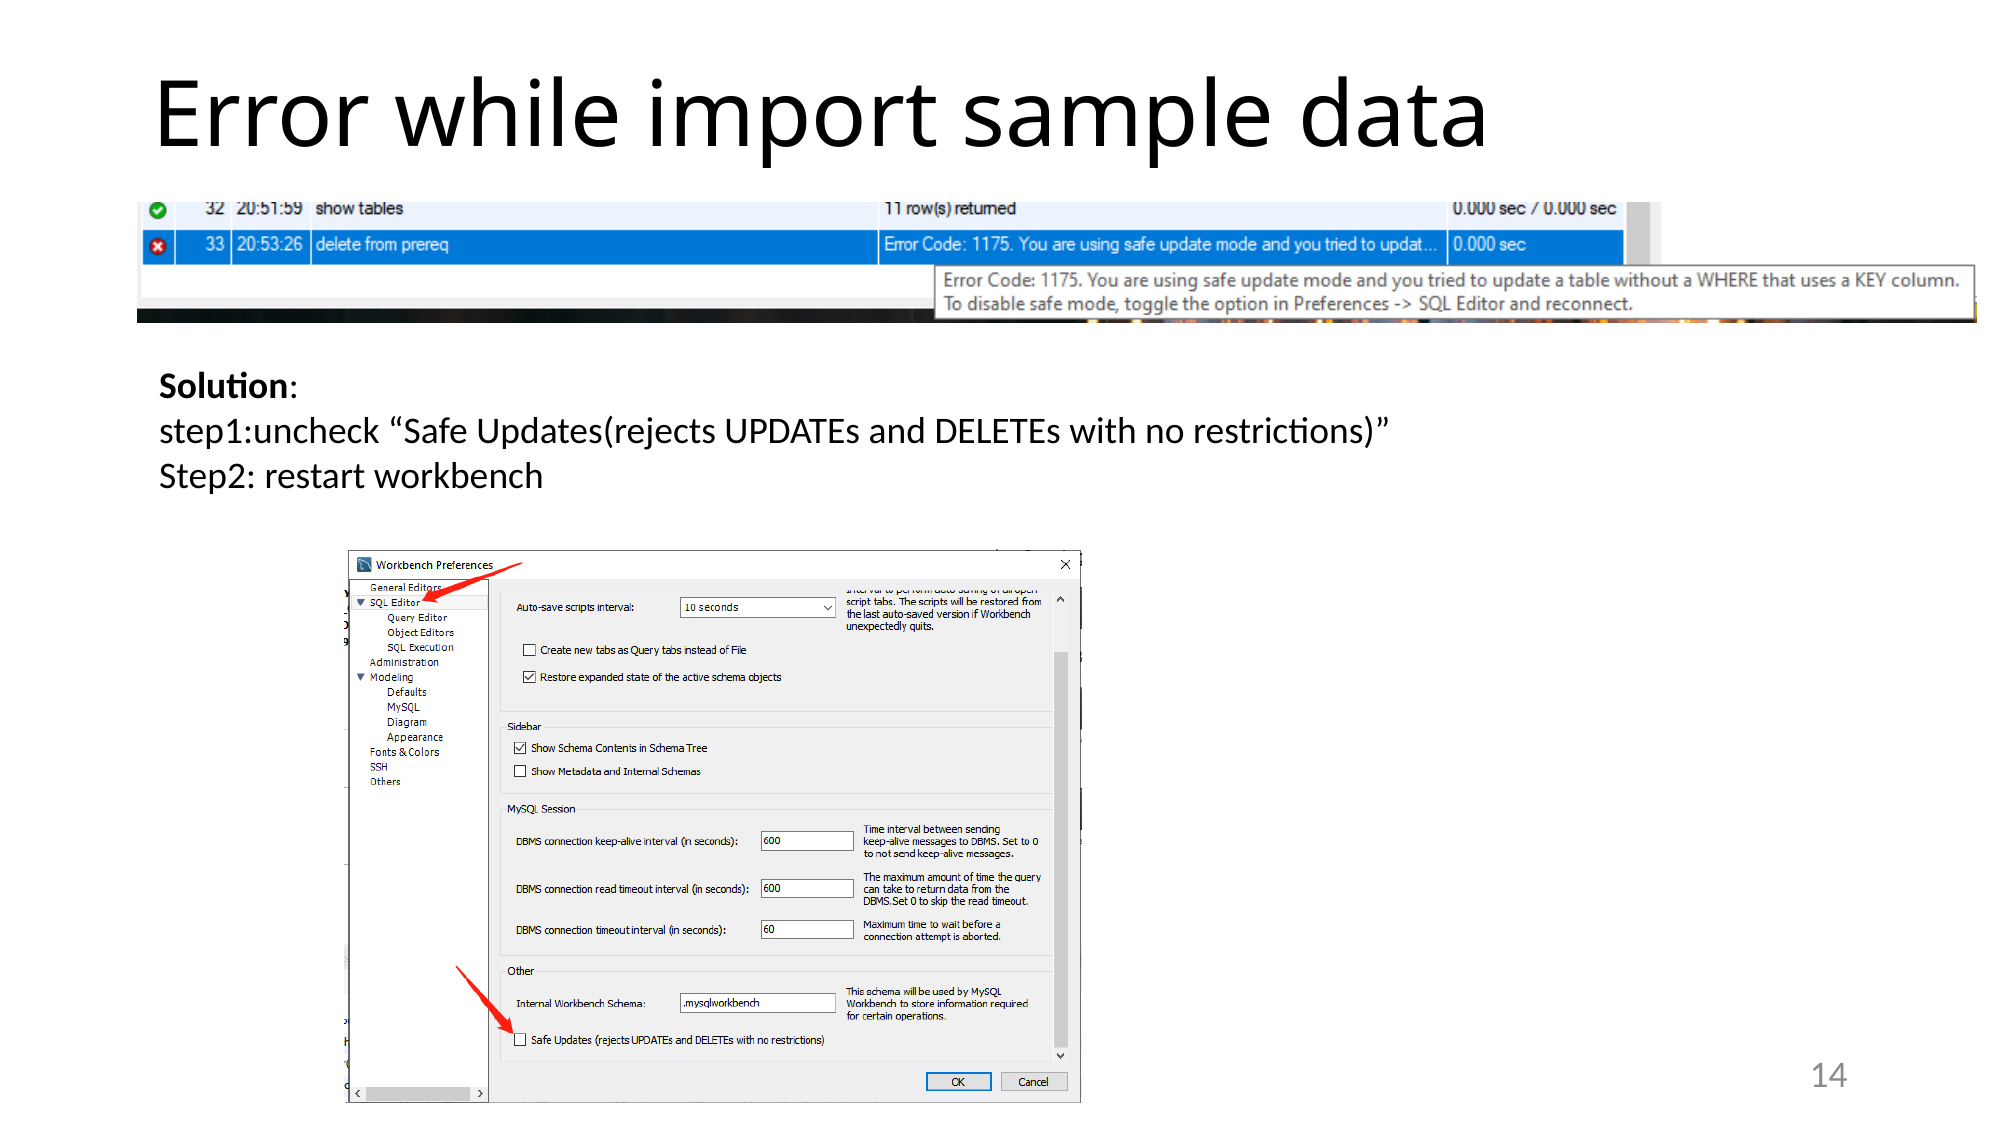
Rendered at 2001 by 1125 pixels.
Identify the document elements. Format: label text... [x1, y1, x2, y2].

slide_number 14 [1412, 1042, 1863, 1103]
picture [344, 549, 1082, 1103]
text_box Solution: step1:uncheck “Safe Updates(rejects UPDATEs and DELETEs with no restrictions)” Step2: restart workbench [144, 353, 1407, 504]
picture [137, 202, 1977, 324]
title Error while import sample data [137, 59, 1863, 175]
